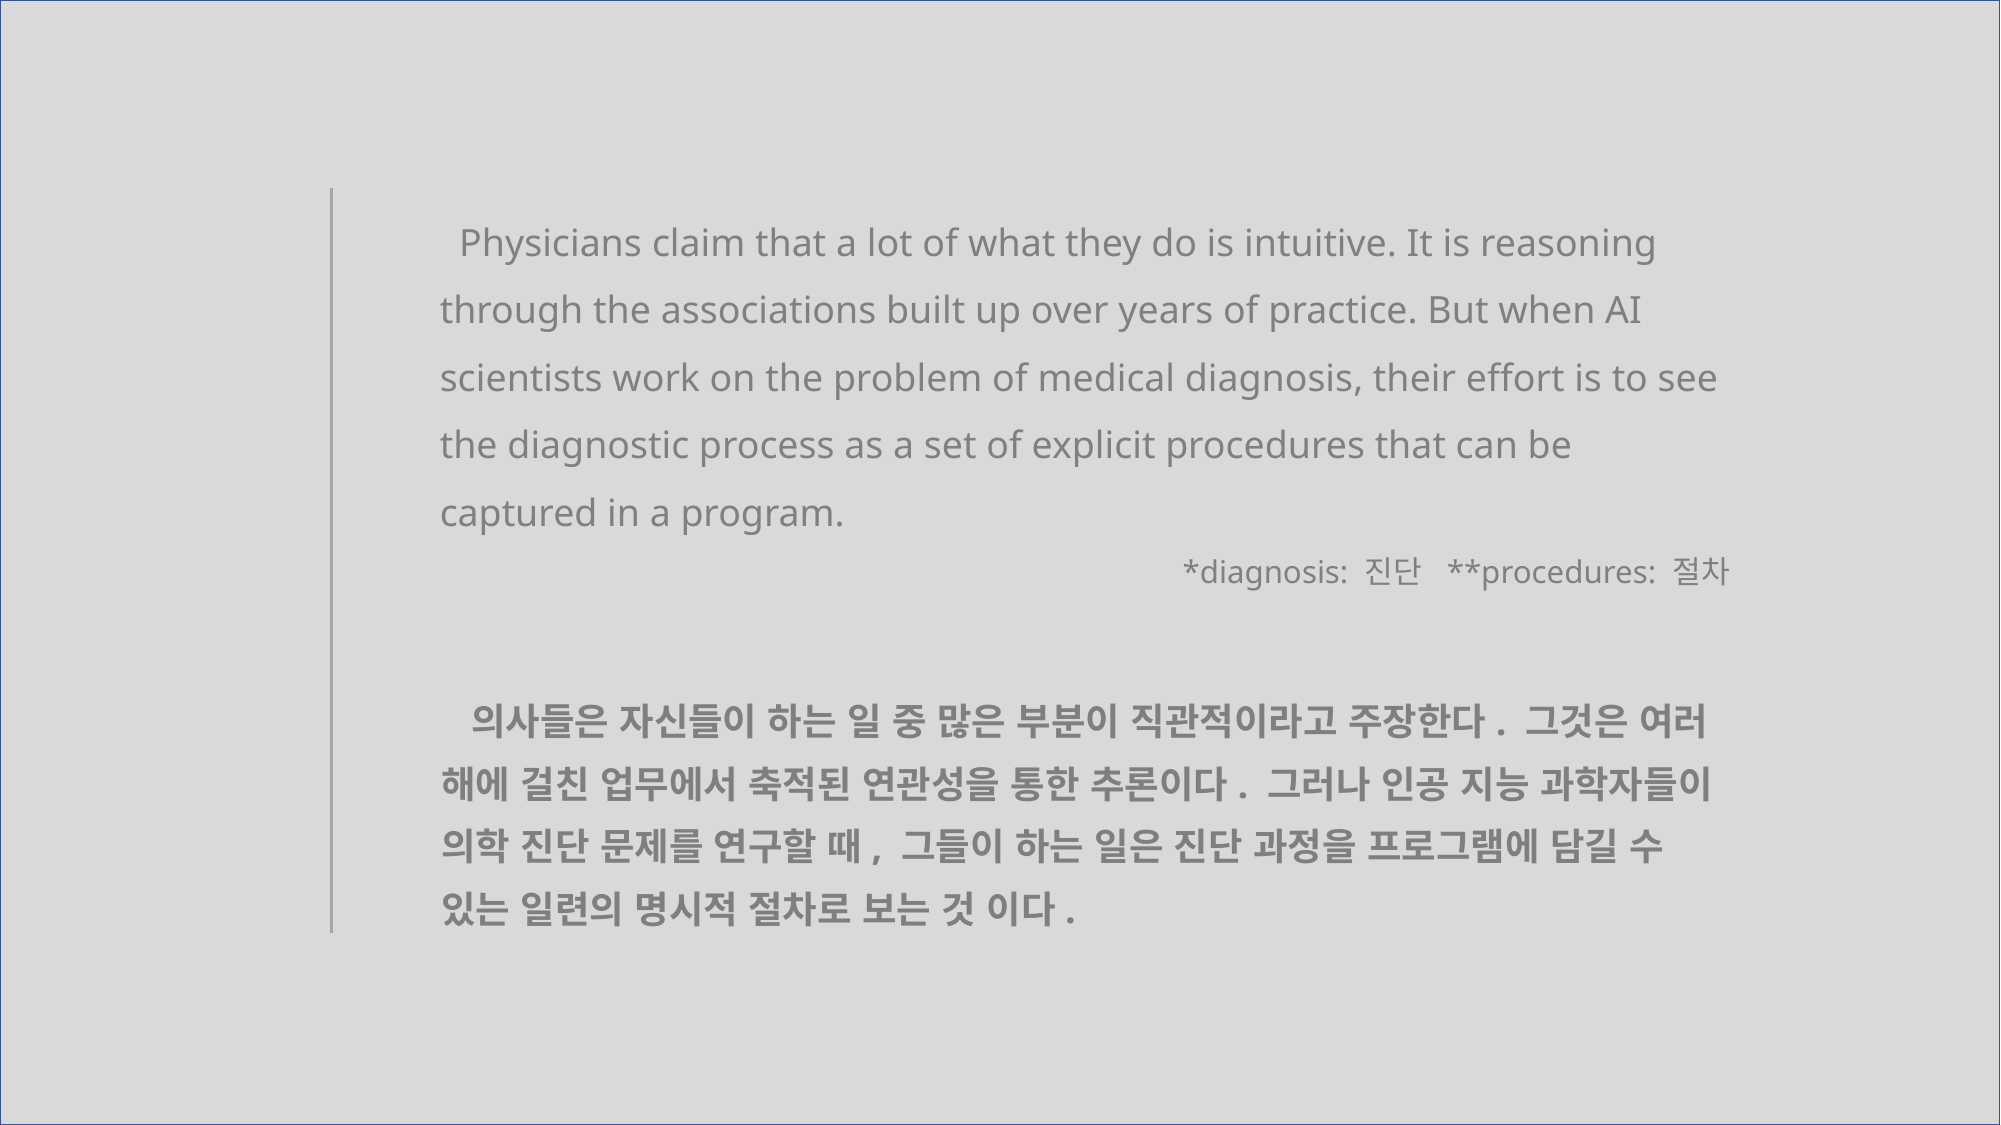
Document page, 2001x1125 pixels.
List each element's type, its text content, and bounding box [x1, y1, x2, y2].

text_box Physicians claim that a lot of what they do is intuitive. It is reasoning through the associations built up over years of practice. But when AI scientists work on the problem of medical diagnosis, their effort is to see the diagnostic process as a set of explicit procedures that can be captured in a program. *diagnosis: 진단 **procedures: 절차 [424, 188, 1745, 597]
text_box 의사들은 자신들이 하는 일 중 많은 부분이 직관적이라고 주장한다. 그것은 여러 해에 걸친 업무에서 축적된 연관성을 통한 추론이다. 그러나 인공 지능 과학자들이 의학 진단 문제를 연구할 때, 그들이 하는 일은 진단 과정을 프로그램에 담길 수 있는 일련의 명시적 절차로 보는 것 이다. [426, 673, 1746, 938]
text_box [0, 0, 2000, 1125]
